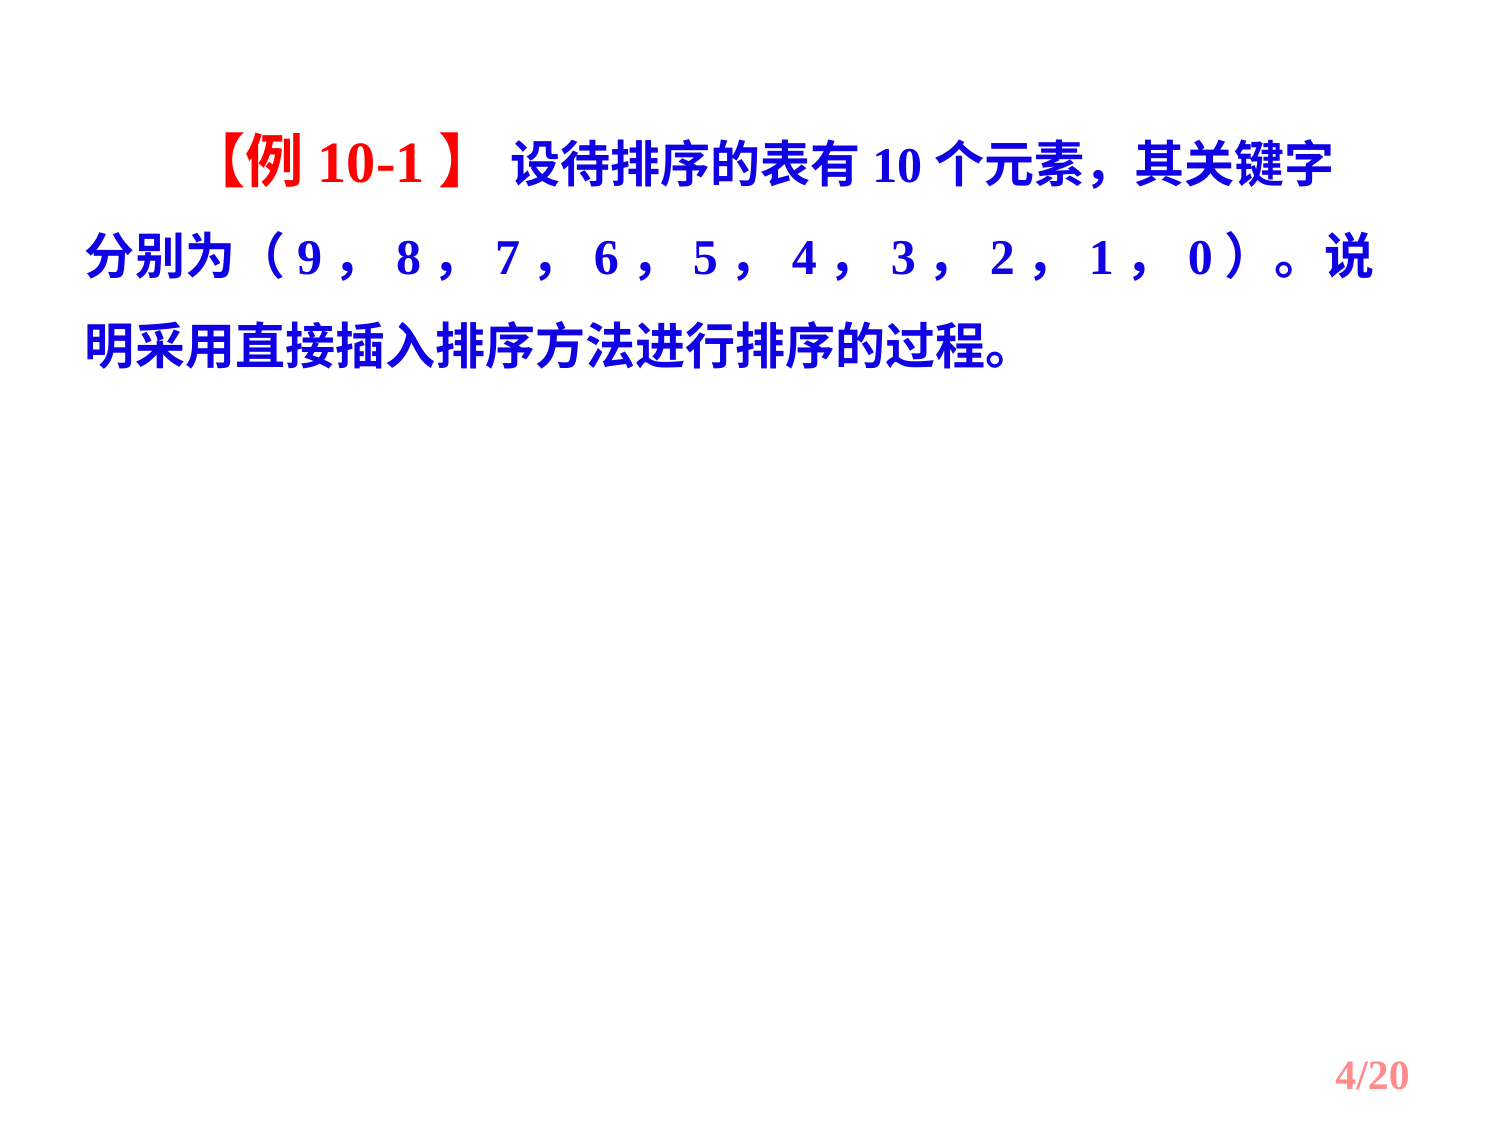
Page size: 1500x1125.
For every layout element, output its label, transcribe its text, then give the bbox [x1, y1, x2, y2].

text_box 【例10-1】 设待排序的表有10个元素，其关键字分别为（9，8，7，6，5，4，3，2，1，0）。说明采用直接插入排序方法进行排序的过程。 [70, 82, 1395, 382]
slide_number 4/20 [1074, 1042, 1425, 1103]
